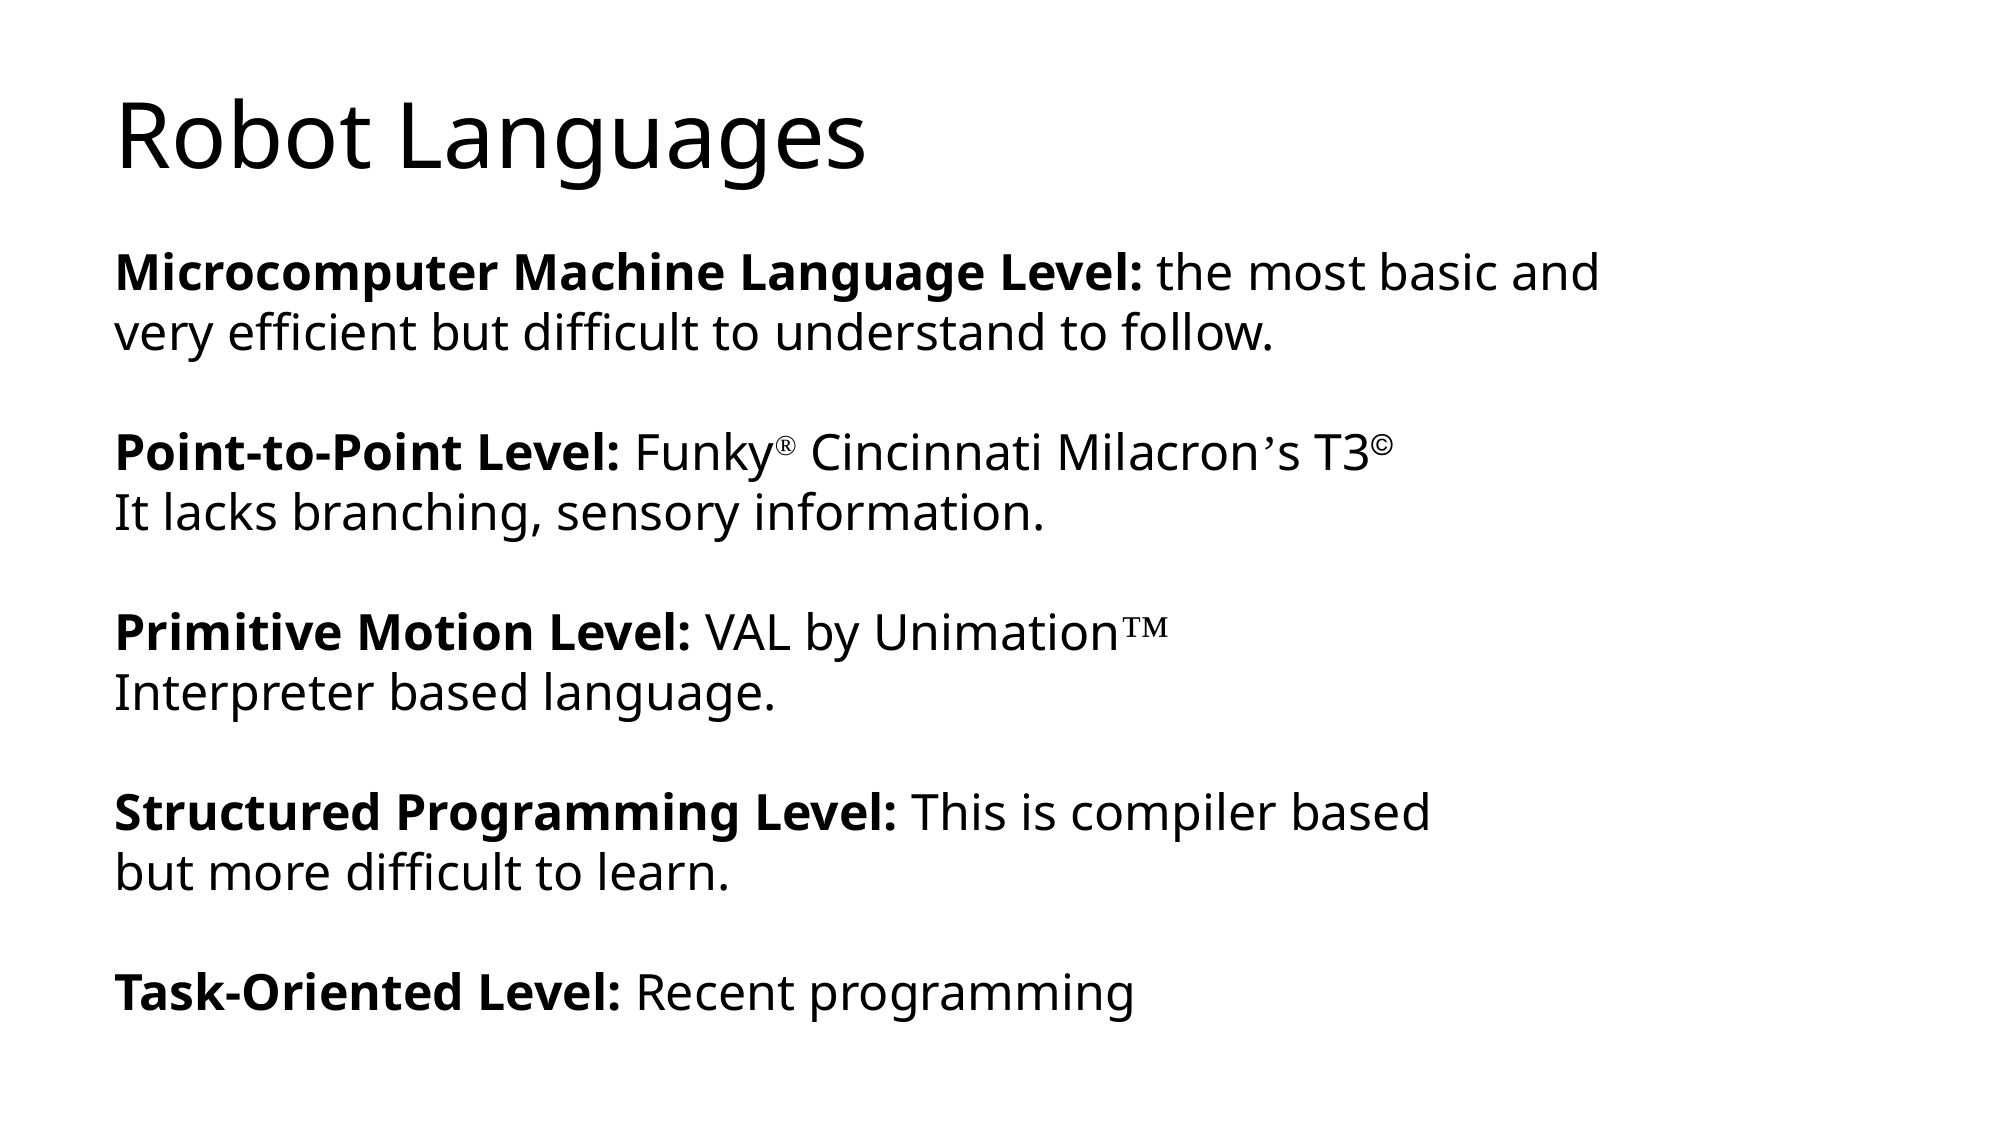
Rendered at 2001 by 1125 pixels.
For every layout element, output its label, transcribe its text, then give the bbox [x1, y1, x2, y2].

title Robot Languages [99, 45, 1900, 233]
text_box Microcomputer Machine Language Level: the most basic and very efficient but difficult to understand to follow. Point-to-Point Level: Funky Cincinnati Milacron’s T3 It lacks branching, sensory information. Primitive Motion Level: VAL by Unimation™ Interpreter based language. Structured Programming Level: This is compiler based but more difficult to learn. Task-Oriented Level: Recent programming [99, 233, 1900, 1088]
